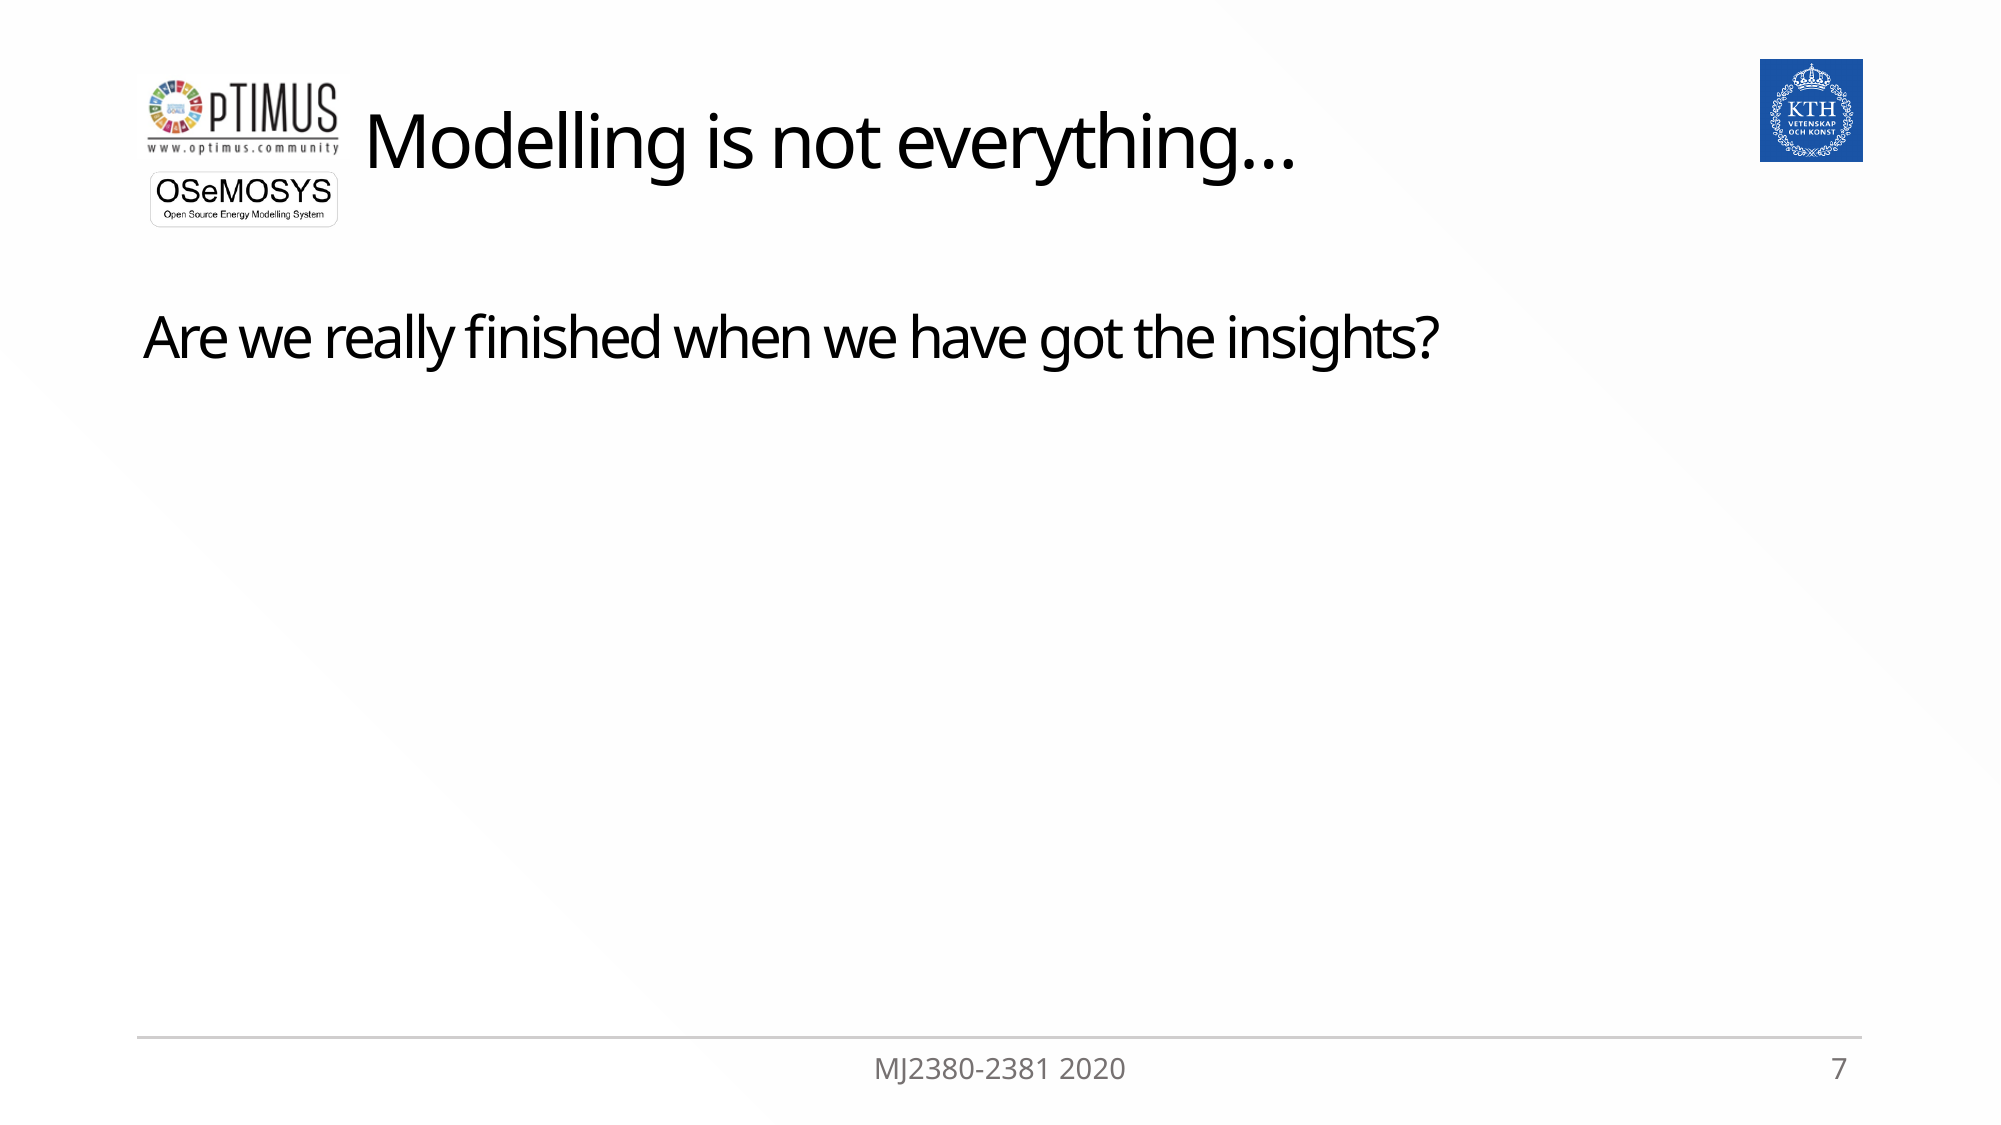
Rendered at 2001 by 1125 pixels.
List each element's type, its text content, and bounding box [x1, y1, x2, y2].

list Are we really finished when we have got the insights? [128, 300, 1777, 1066]
footer MJ2380-2381 2020 [414, 1042, 1586, 1103]
picture [148, 170, 339, 229]
picture [137, 74, 349, 159]
slide_number 7 [1667, 1042, 1863, 1103]
title Modelling is not everything… [349, 54, 1863, 234]
